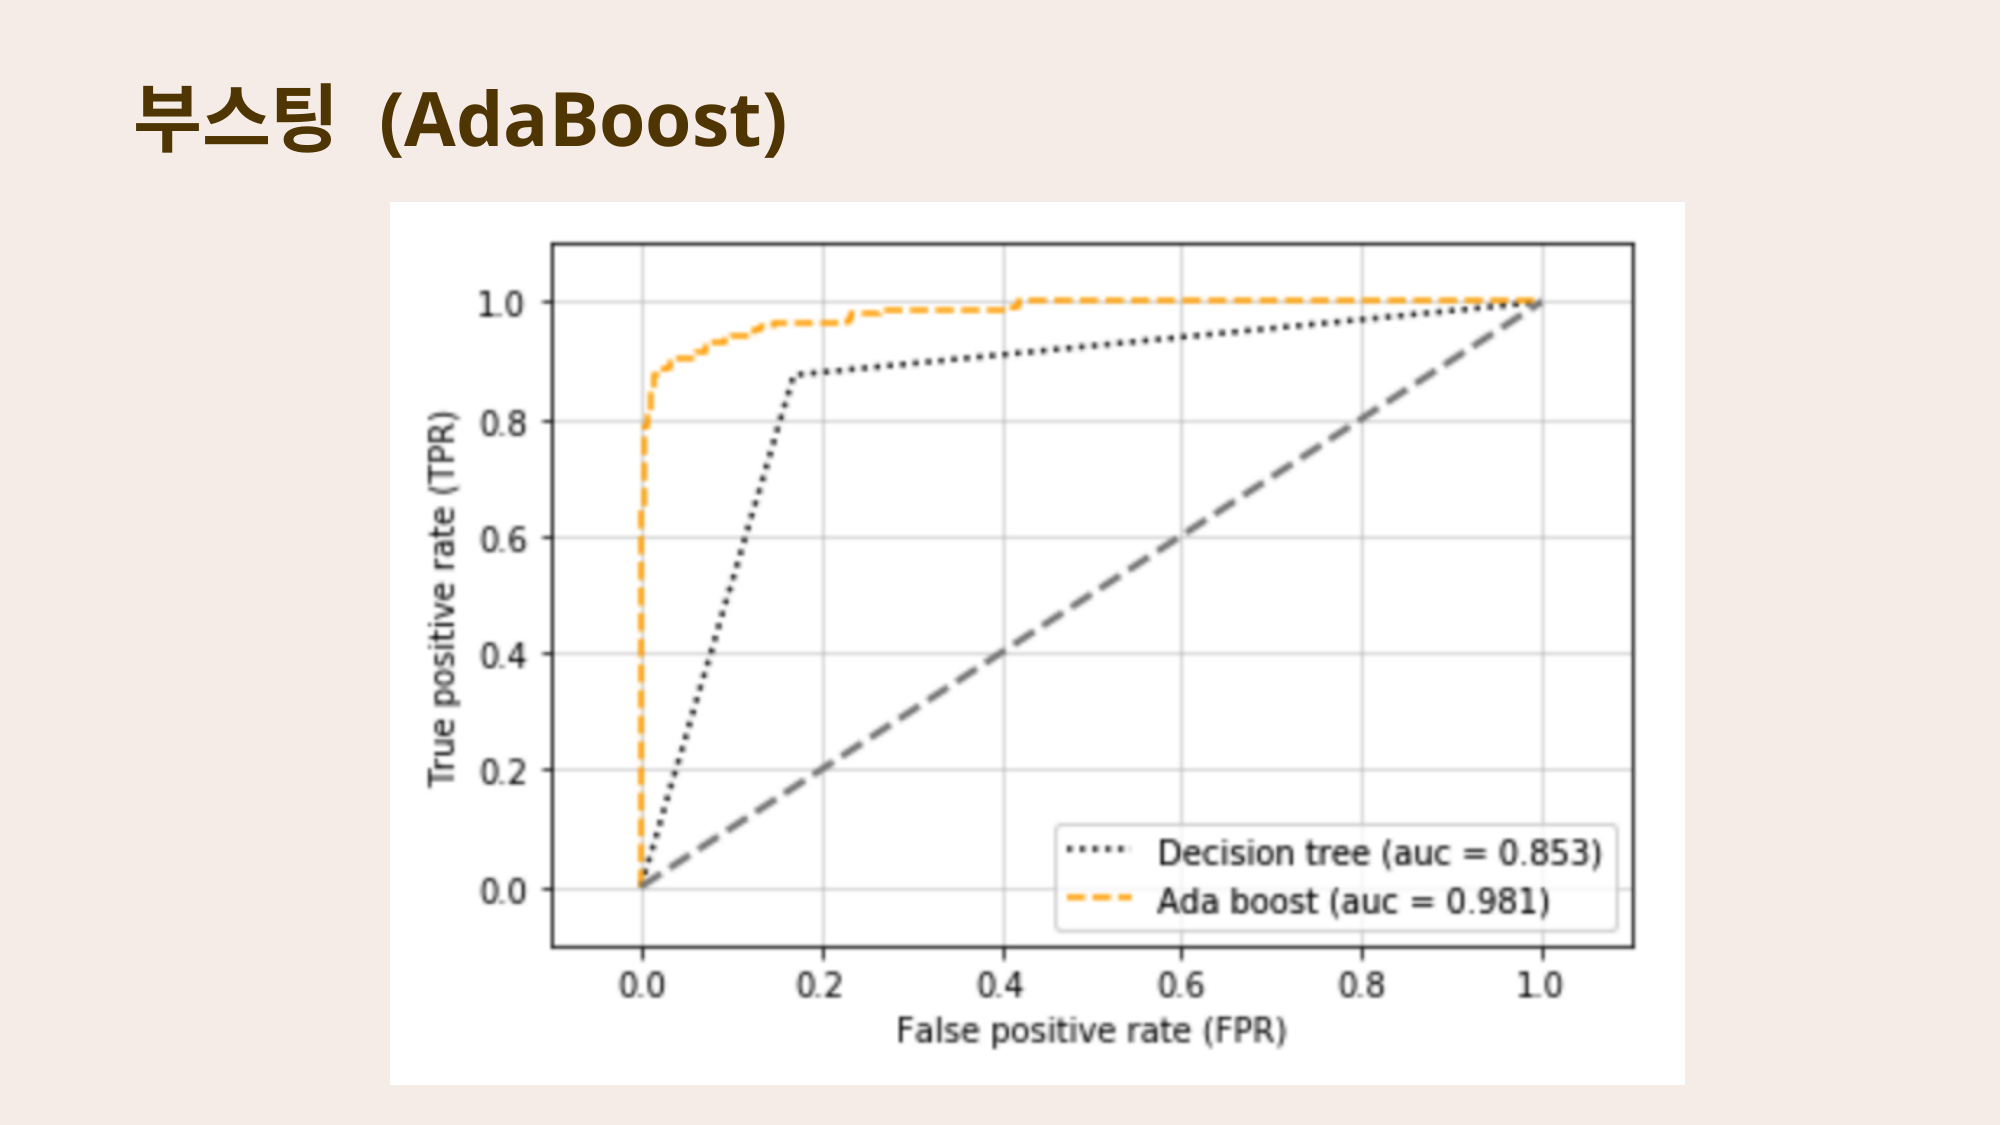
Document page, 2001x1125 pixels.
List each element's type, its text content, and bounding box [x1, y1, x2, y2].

text_box 부스팅 (AdaBoost) [118, 64, 910, 169]
picture [390, 202, 1685, 1085]
